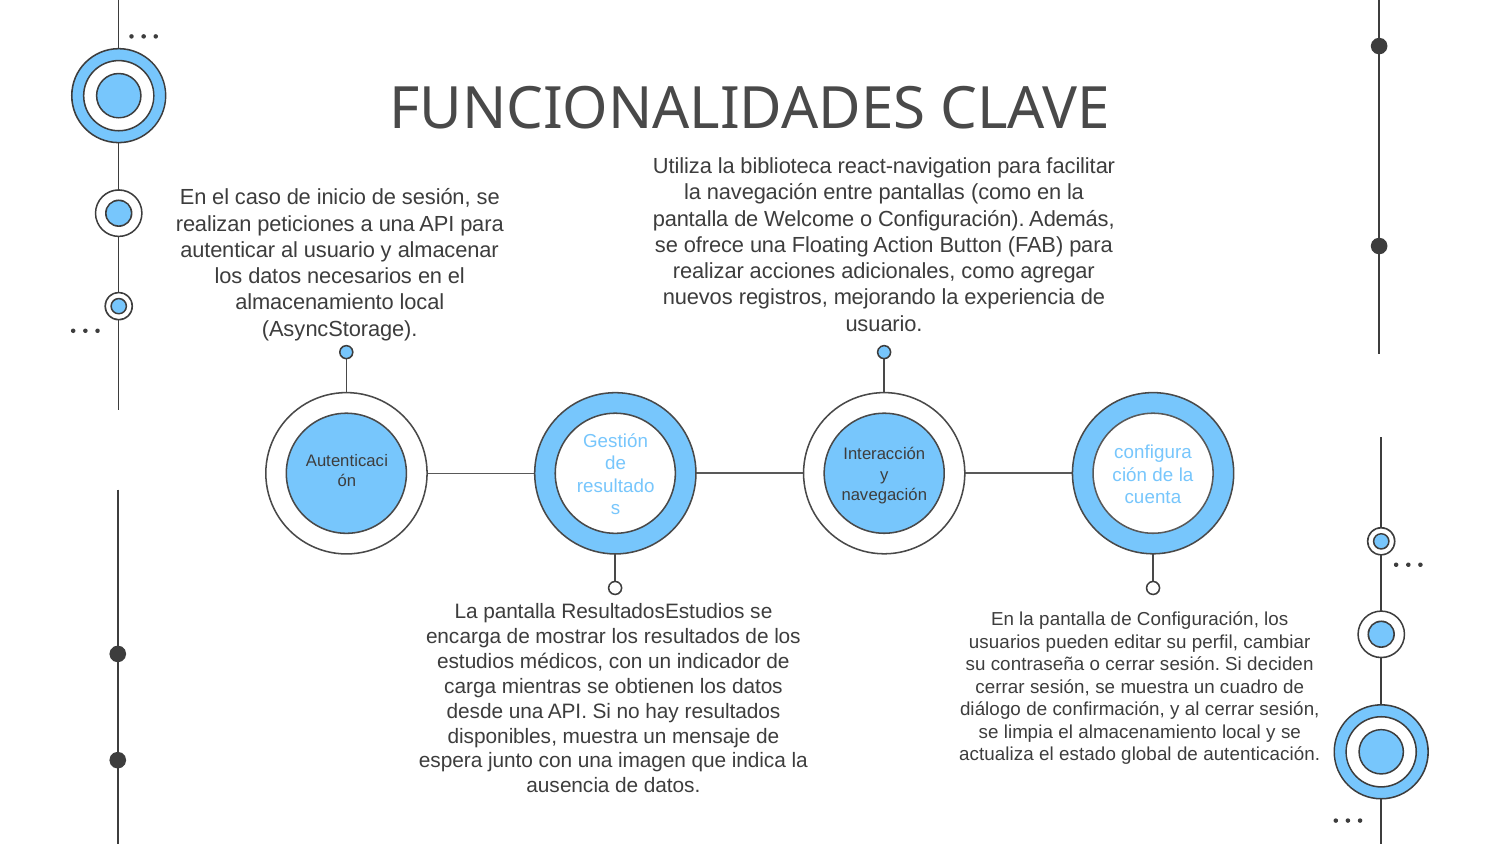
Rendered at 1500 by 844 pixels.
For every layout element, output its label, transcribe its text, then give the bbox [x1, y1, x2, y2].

text_box La pantalla ResultadosEstudios se encarga de mostrar los resultados de los estudios médicos, con un indicador de carga mientras se obtienen los datos desde una API. Si no hay resultados disponibles, muestra un mensaje de espera junto con una imagen que indica la ausencia de datos. [400, 603, 827, 687]
text_box En el caso de inicio de sesión, se realizan peticiones a una API para autenticar al usuario y almacenar los datos necesarios en el almacenamiento local (AsyncStorage). [157, 168, 522, 343]
title FUNCIONALIDADES CLAVE [299, 55, 1201, 150]
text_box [265, 345, 1234, 595]
text_box En la pantalla de Configuración, los usuarios pueden editar su perfil, cambiar su contraseña o cerrar sesión. Si deciden cerrar sesión, se muestra un cuadro de diálogo de confirmación, y al cerrar sesión, se limpia el almacenamiento local y se actualiza el estado global de autenticación. [944, 592, 1335, 697]
text_box Utiliza la biblioteca react-navigation para facilitar la navegación entre pantallas (como en la pantalla de Welcome o Configuración). Además, se ofrece una Floating Action Button (FAB) para realizar acciones adicionales, como agregar nuevos registros, mejorando la experiencia de usuario. [630, 136, 1139, 242]
